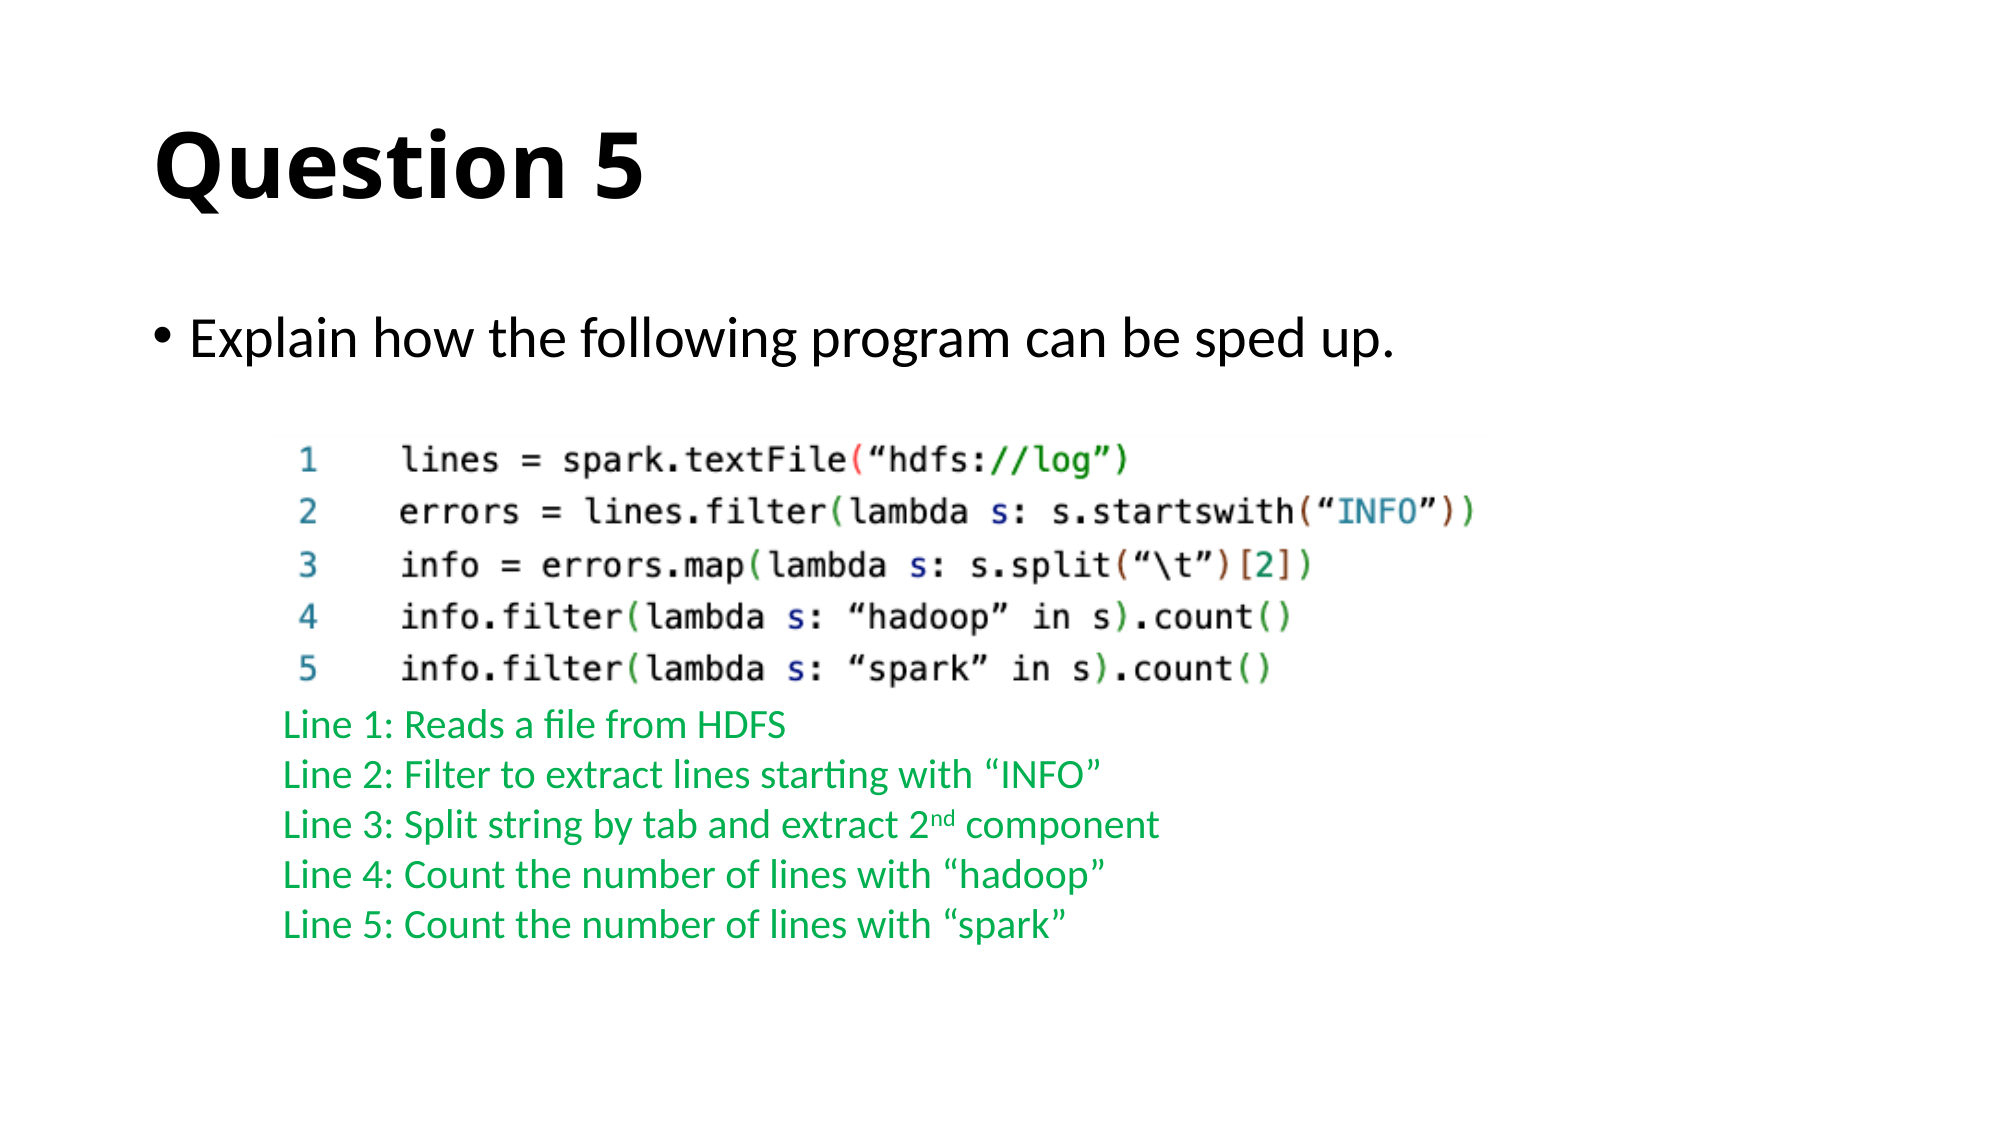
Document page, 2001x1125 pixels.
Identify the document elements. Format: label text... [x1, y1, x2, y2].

picture [268, 435, 1494, 690]
list Explain how the following program can be sped up. [137, 299, 1863, 1014]
title Question 5 [137, 59, 1863, 278]
text_box Line 1: Reads a file from HDFS Line 2: Filter to extract lines starting with “INFO” Line 3: Split string by tab and extract 2nd component Line 4: Count the number of lines with “hadoop” Line 5: Count the number of lines with “spark” [268, 690, 1494, 955]
